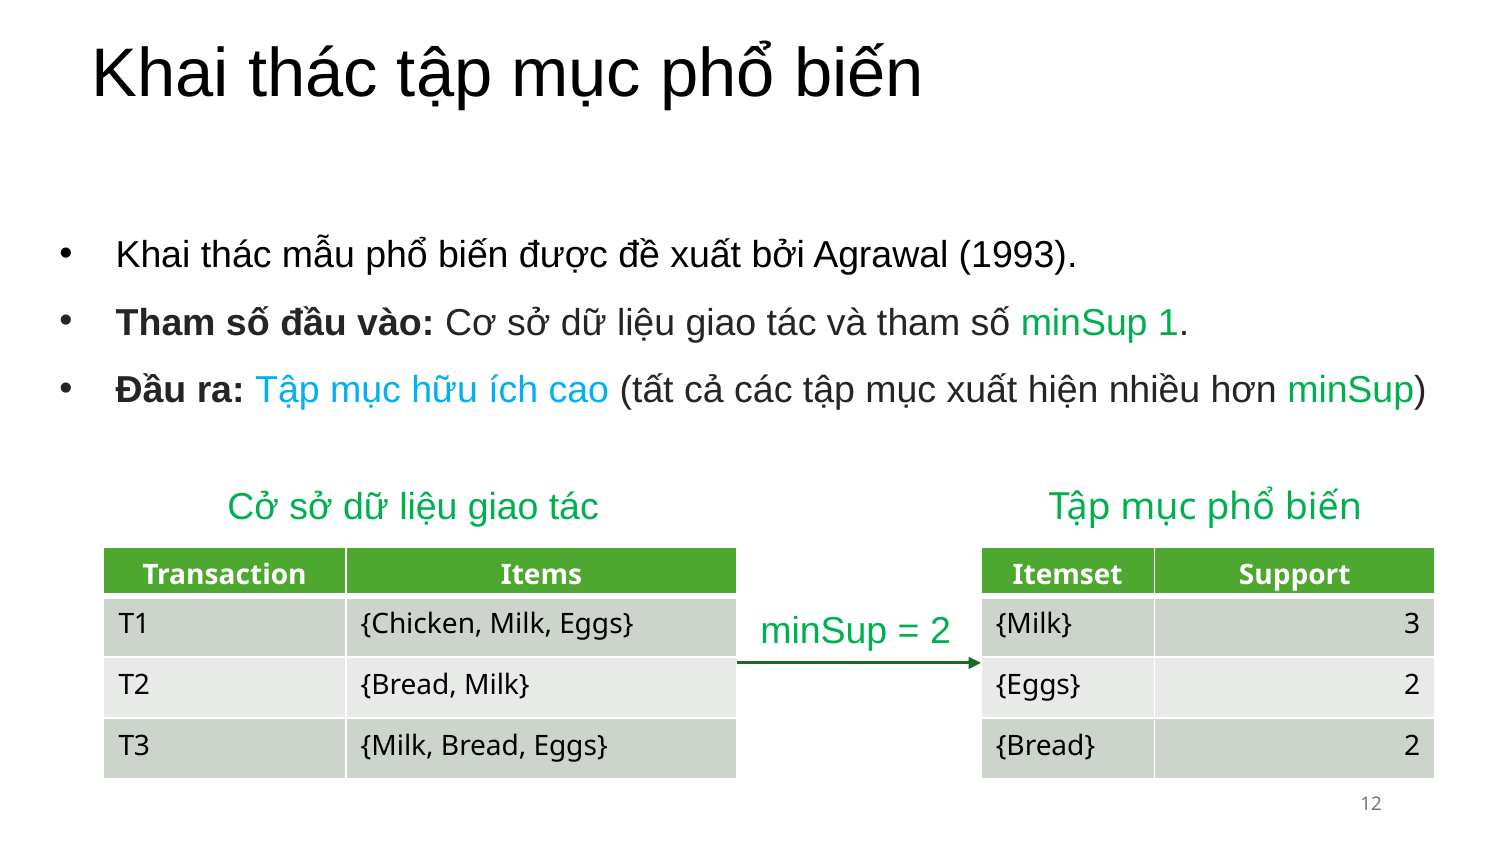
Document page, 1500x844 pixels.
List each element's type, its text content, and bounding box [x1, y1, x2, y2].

table_cell {Bread} [982, 719, 1154, 778]
table_cell {Chicken, Milk, Eggs} [347, 599, 736, 656]
table_cell 2 [1155, 658, 1434, 717]
table_header Itemset [982, 548, 1154, 593]
table_header Items [347, 548, 736, 593]
table_cell 3 [1155, 599, 1434, 656]
slide_number 12 [1059, 782, 1397, 827]
table_cell {Milk, Bread, Eggs} [347, 719, 736, 778]
text_box Tập mục phổ biến [1034, 474, 1378, 535]
text_box Cở sở dữ liệu giao tác [212, 474, 615, 535]
table_cell {Bread, Milk} [347, 658, 736, 717]
table_cell T1 [104, 599, 345, 656]
text_box minSup = 2 [745, 598, 975, 659]
table_cell {Eggs} [982, 658, 1154, 717]
table_cell T3 [104, 719, 345, 778]
table_cell {Milk} [982, 599, 1154, 656]
table_header Transaction [104, 548, 345, 593]
table_header Support [1155, 548, 1434, 593]
title Khai thác tập mục phổ biến [76, 4, 1500, 146]
table_cell 2 [1155, 719, 1434, 778]
table_cell T2 [104, 658, 345, 717]
